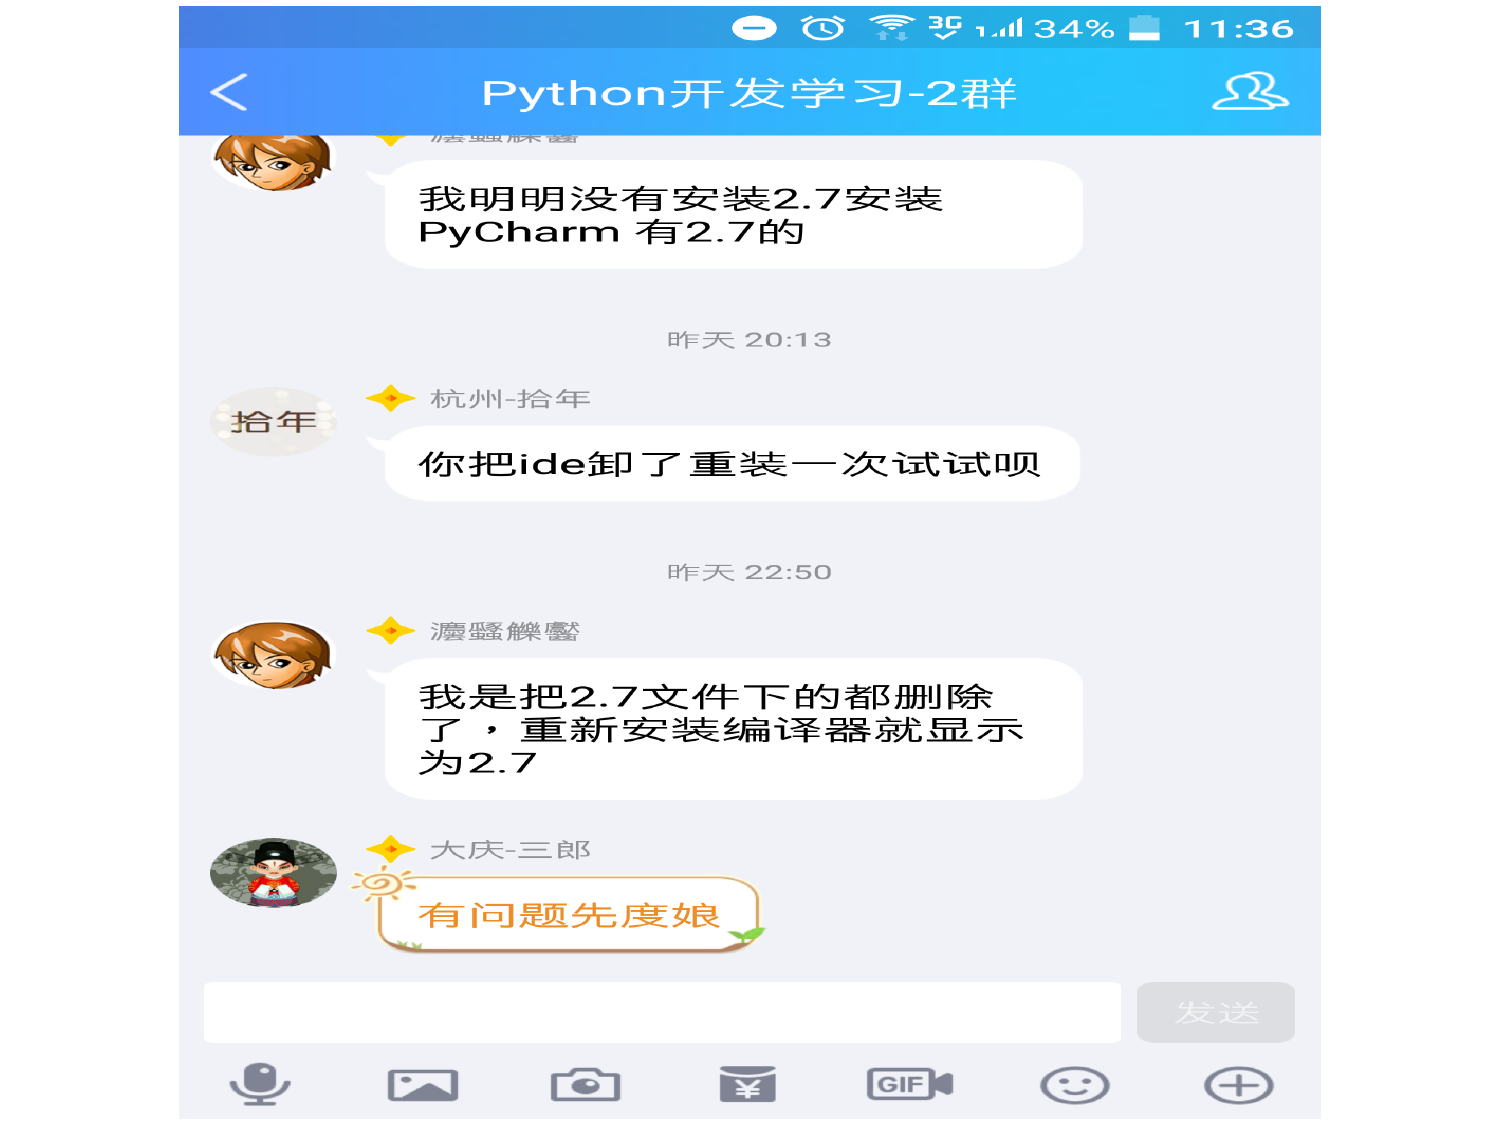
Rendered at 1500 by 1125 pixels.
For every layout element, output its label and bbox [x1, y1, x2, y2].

list [179, 6, 1321, 1119]
